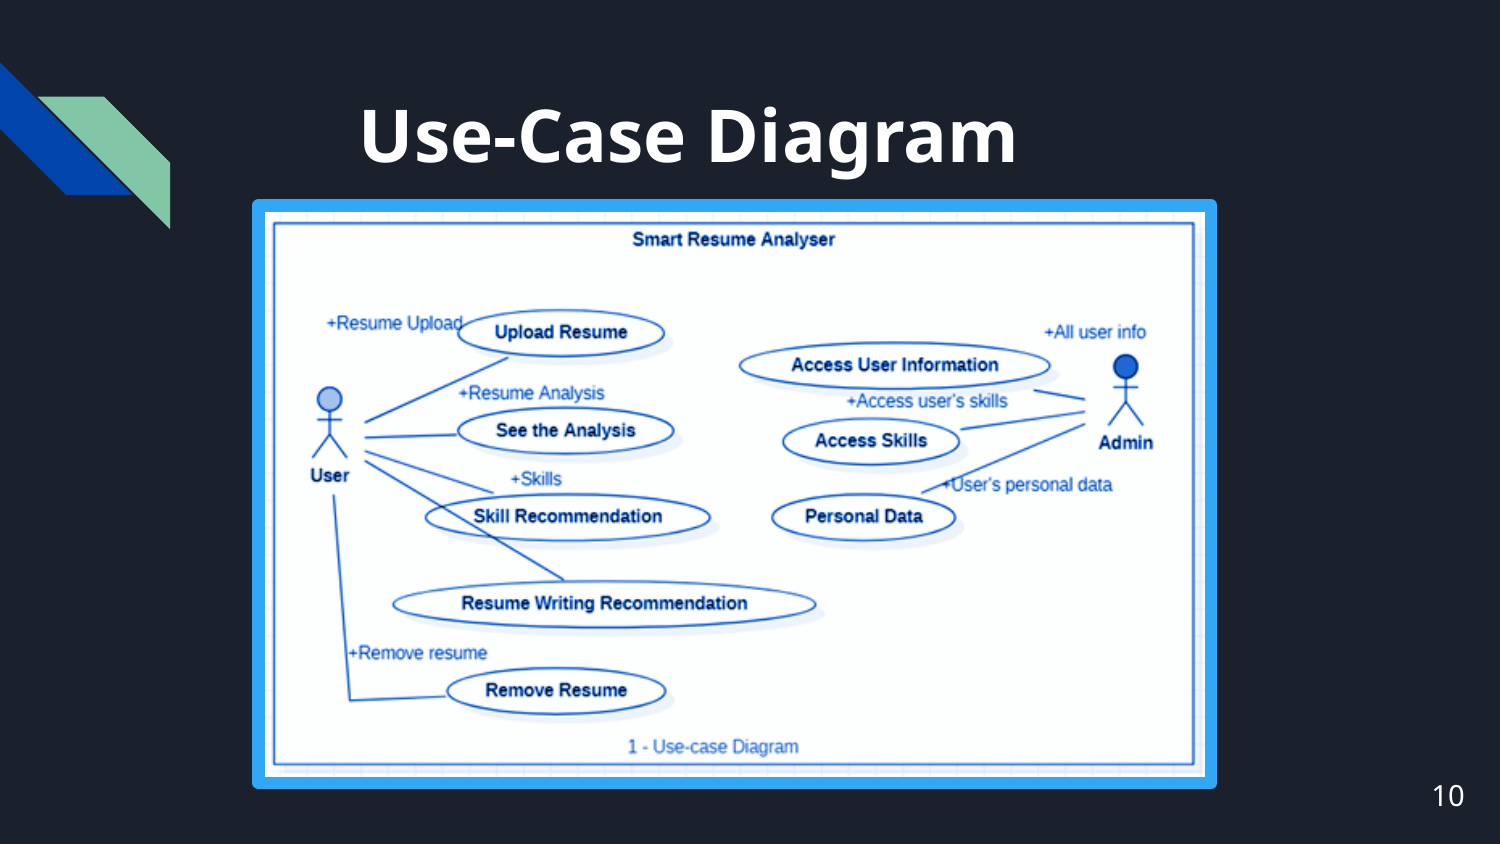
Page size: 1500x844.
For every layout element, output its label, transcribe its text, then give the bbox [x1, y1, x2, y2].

slide_number 10 [1389, 764, 1480, 830]
title Use-Case Diagram [343, 74, 1157, 197]
picture [264, 211, 1206, 777]
